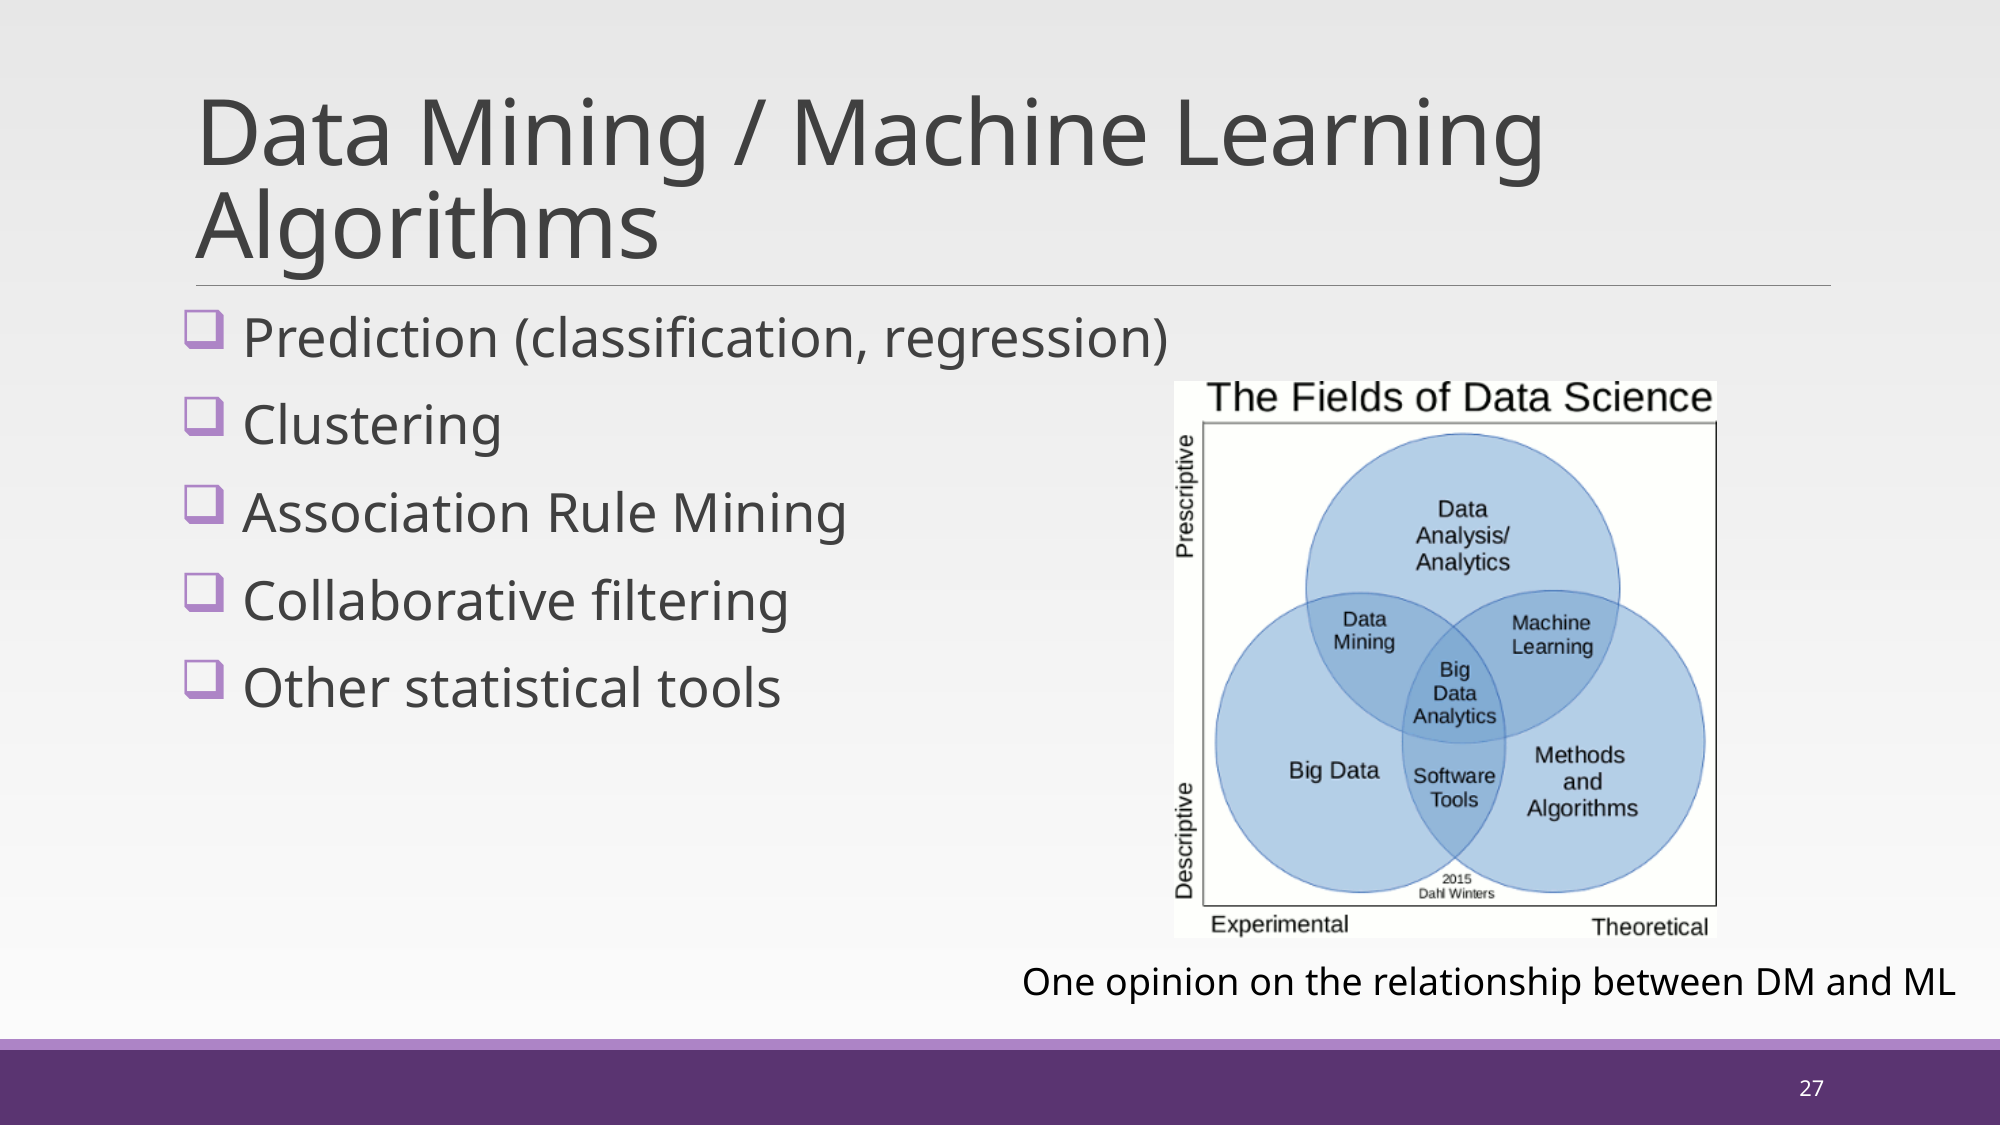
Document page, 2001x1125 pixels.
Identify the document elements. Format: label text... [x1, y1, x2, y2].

slide_number 27 [1624, 1059, 1840, 1120]
list Prediction (classification, regression) Clustering Association Rule Mining Collaborative filtering Other statistical tools [180, 302, 1830, 963]
title Data Mining / Machine Learning Algorithms [180, 47, 1830, 285]
picture [1174, 381, 1717, 939]
text_box One opinion on the relationship between DM and ML [1007, 950, 1973, 1010]
